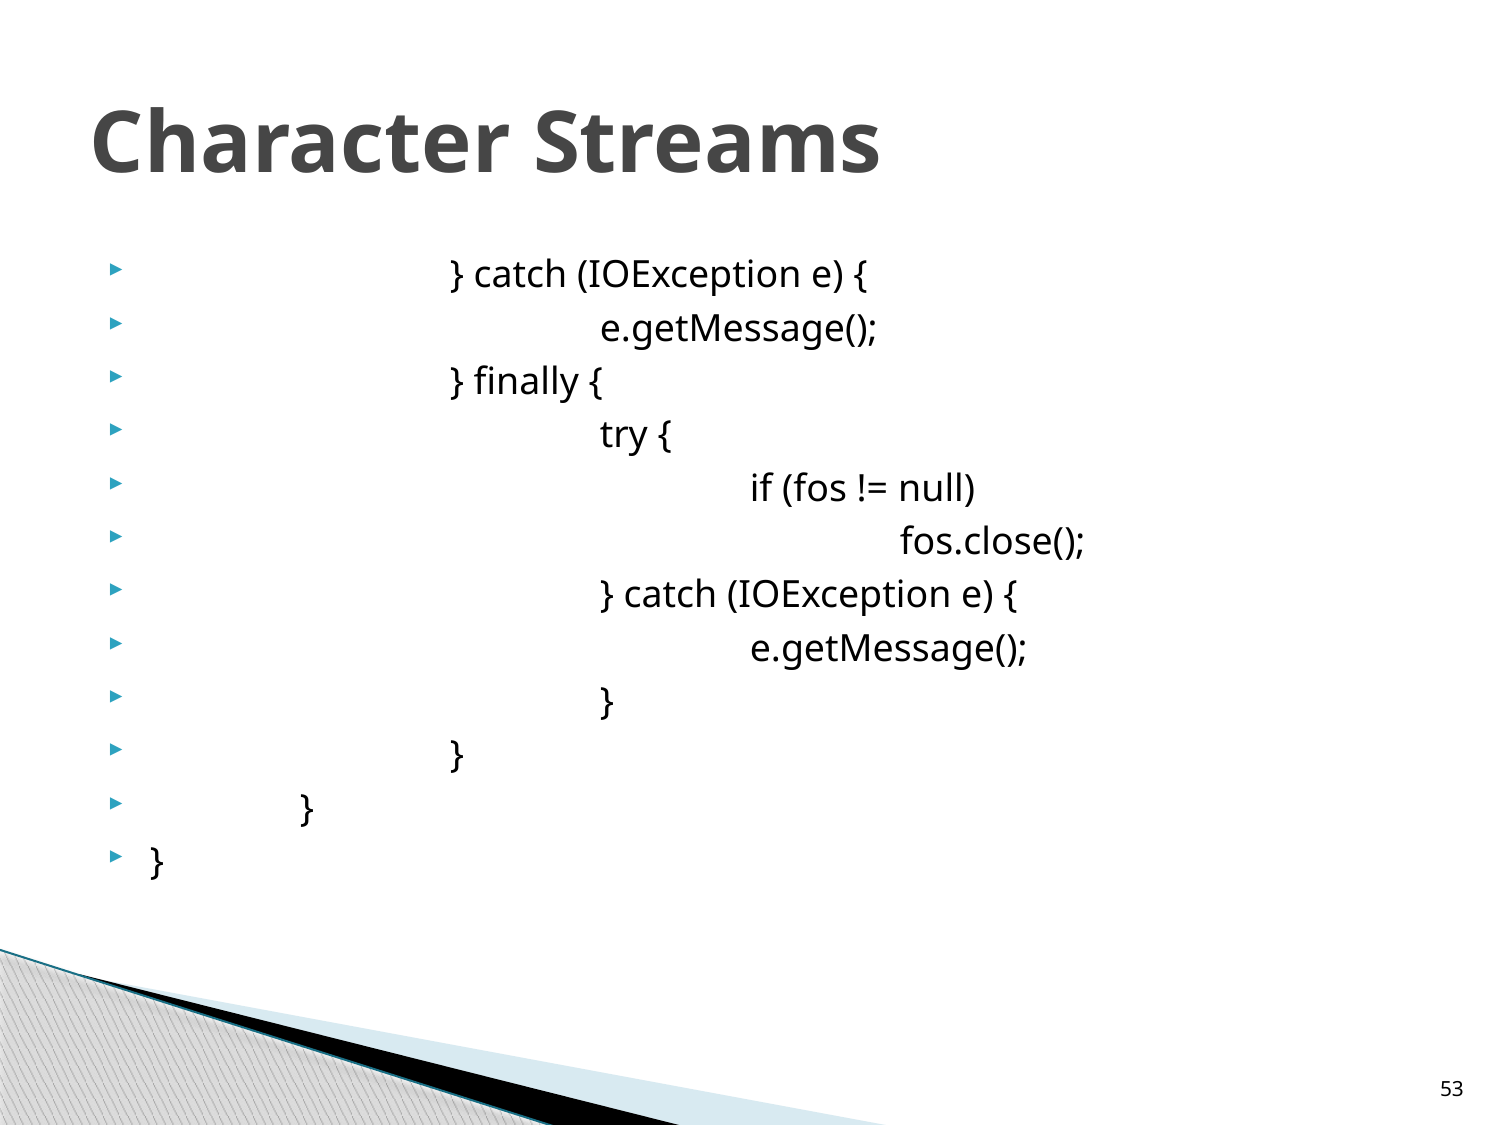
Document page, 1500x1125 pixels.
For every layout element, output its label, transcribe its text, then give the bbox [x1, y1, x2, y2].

title Character Streams [75, 45, 1425, 233]
list } catch (IOException e) { e.getMessage(); } finally { try { if (fos != null) fos.close(); } catch (IOException e) { e.getMessage(); } } } } [75, 242, 1425, 986]
slide_number 53 [1418, 1051, 1479, 1112]
